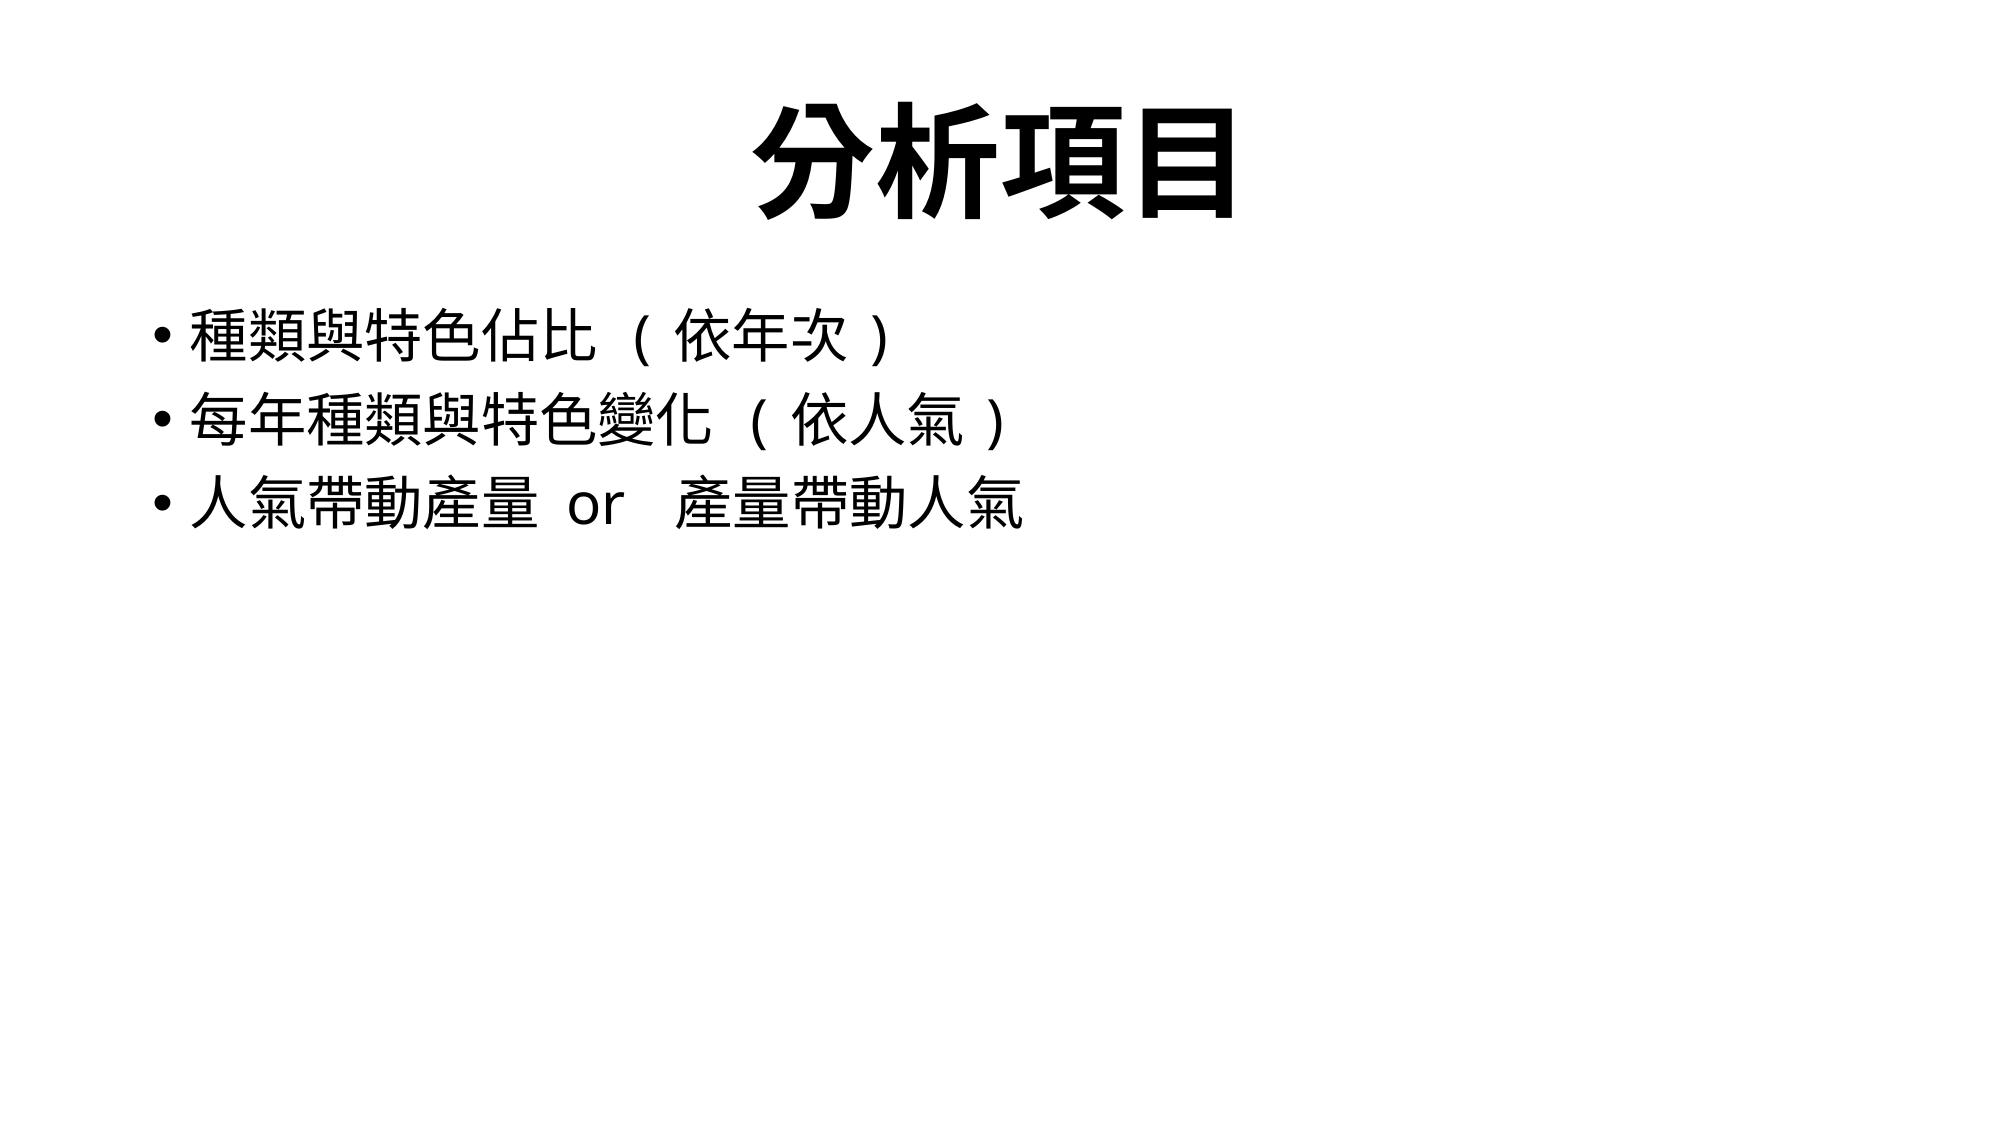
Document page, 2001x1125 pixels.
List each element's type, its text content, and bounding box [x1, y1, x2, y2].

title 分析項目 [137, 59, 1863, 278]
list 種類與特色佔比 (依年次) 每年種類與特色變化 (依人氣) 人氣帶動產量 or 產量帶動人氣 [137, 299, 1863, 1014]
